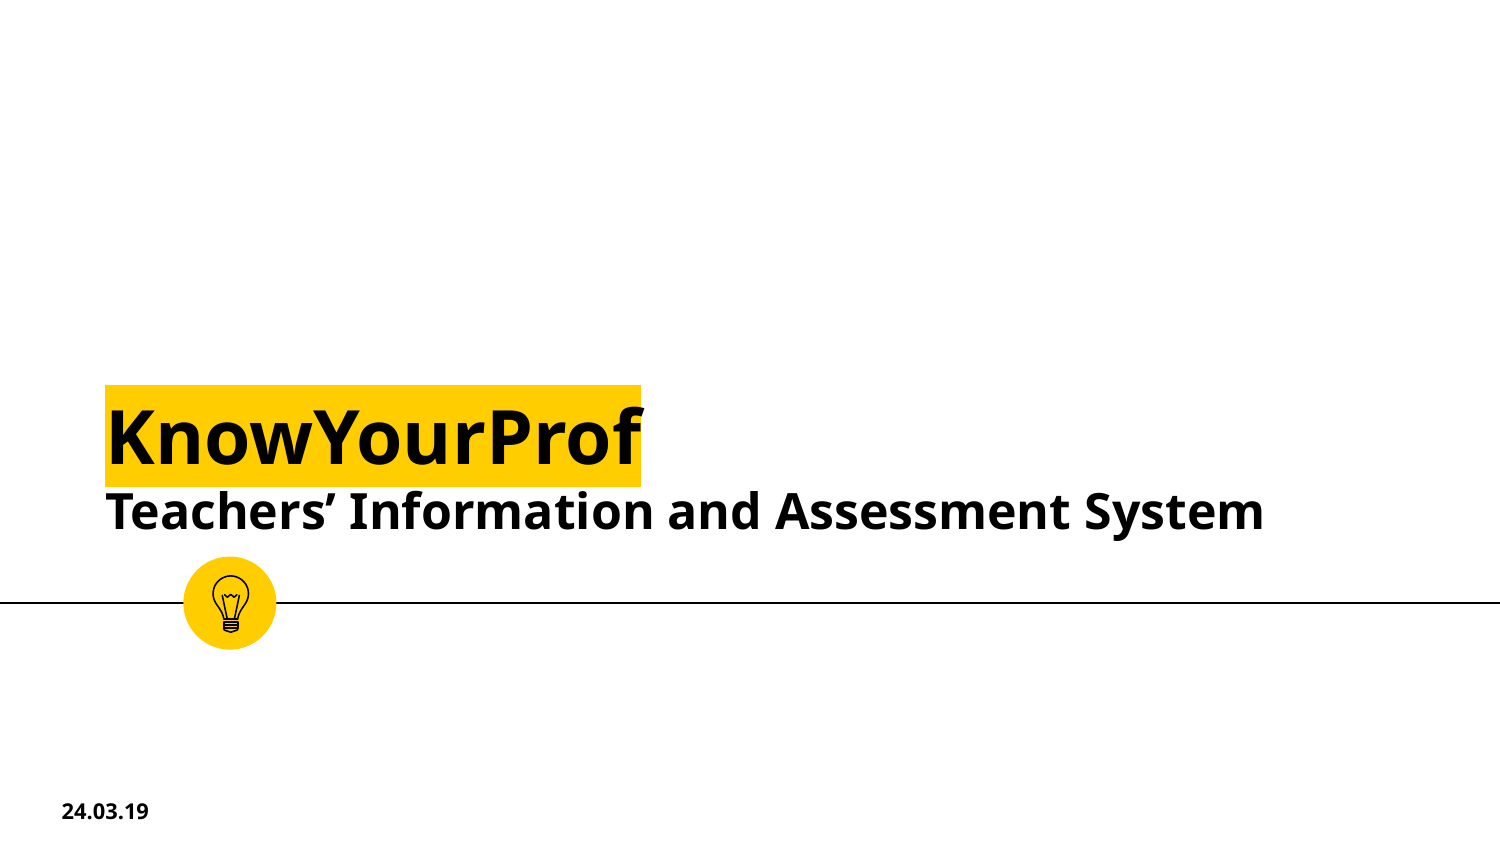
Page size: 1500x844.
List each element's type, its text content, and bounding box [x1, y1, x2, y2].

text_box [212, 575, 249, 633]
title KnowYourProf Teachers’ Information and Assessment System [90, 328, 1431, 555]
text_box 24.03.19 [46, 799, 167, 822]
